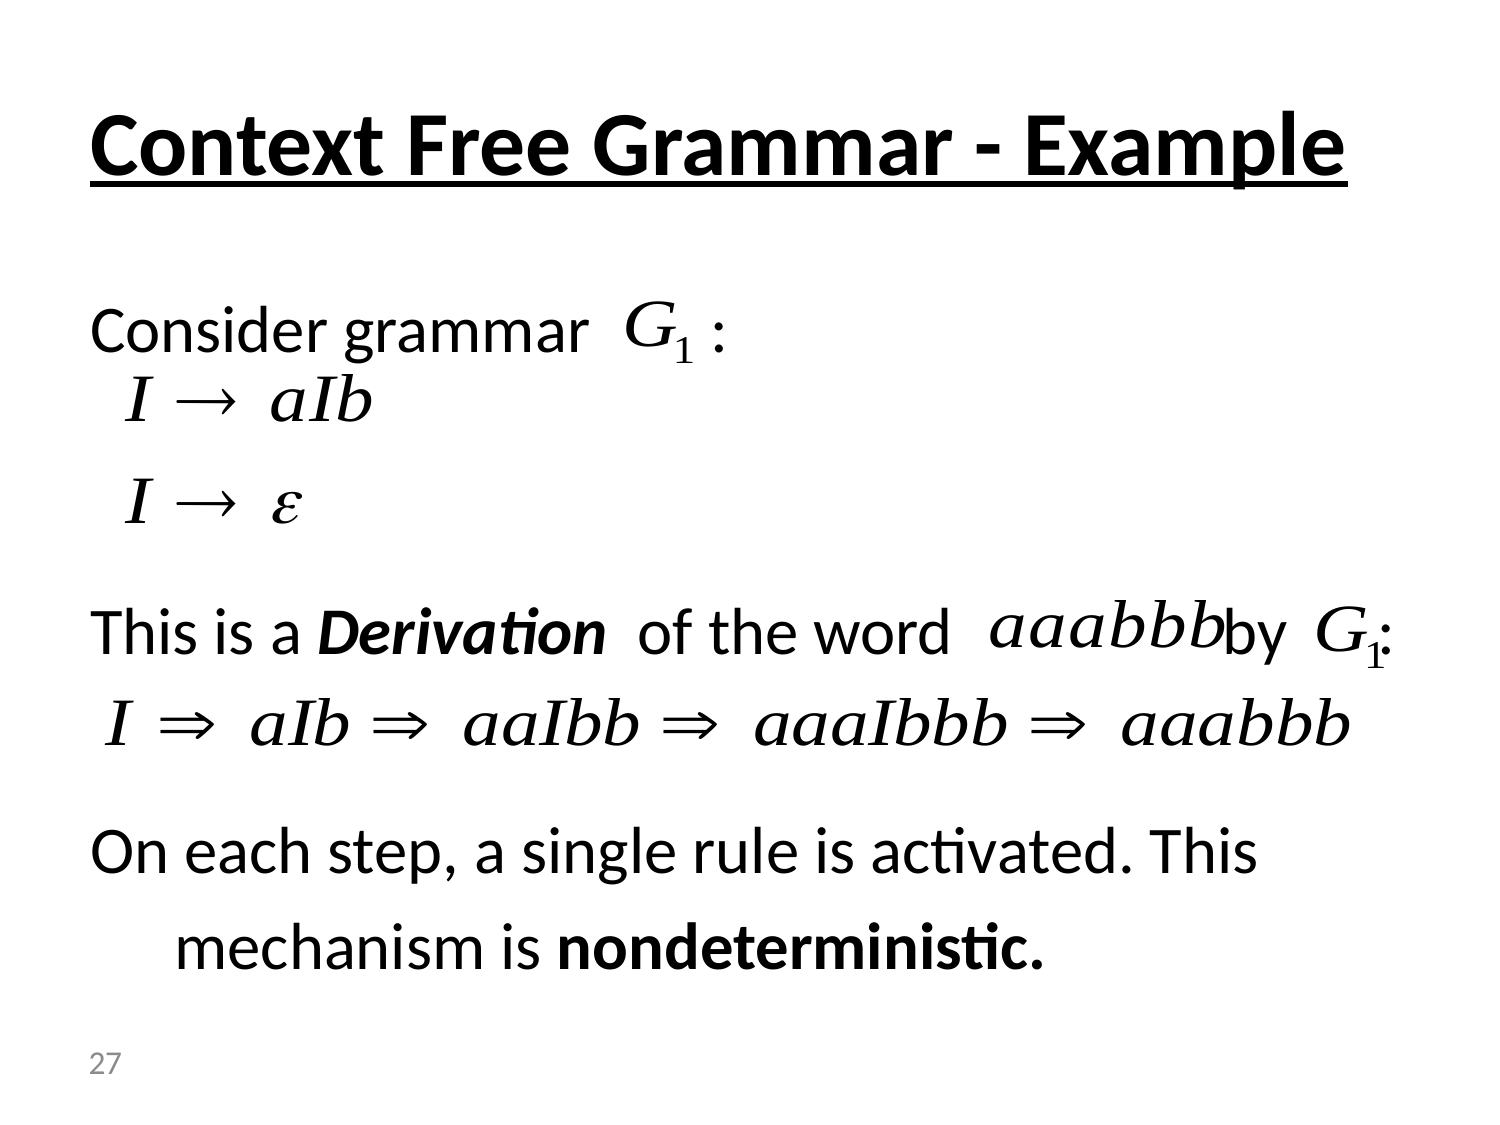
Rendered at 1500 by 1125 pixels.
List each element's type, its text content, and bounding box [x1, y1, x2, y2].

slide_number 27 [58, 1031, 409, 1092]
title Context Free Grammar - Example [75, 45, 1425, 233]
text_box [613, 279, 704, 376]
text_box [977, 585, 1235, 665]
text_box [110, 358, 387, 540]
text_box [90, 683, 1364, 763]
list Consider grammar : This is a Derivation of the word by : On each step, a single rule is activated. This mechanism is nondeterministic. [75, 262, 1425, 1005]
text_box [1304, 583, 1395, 680]
